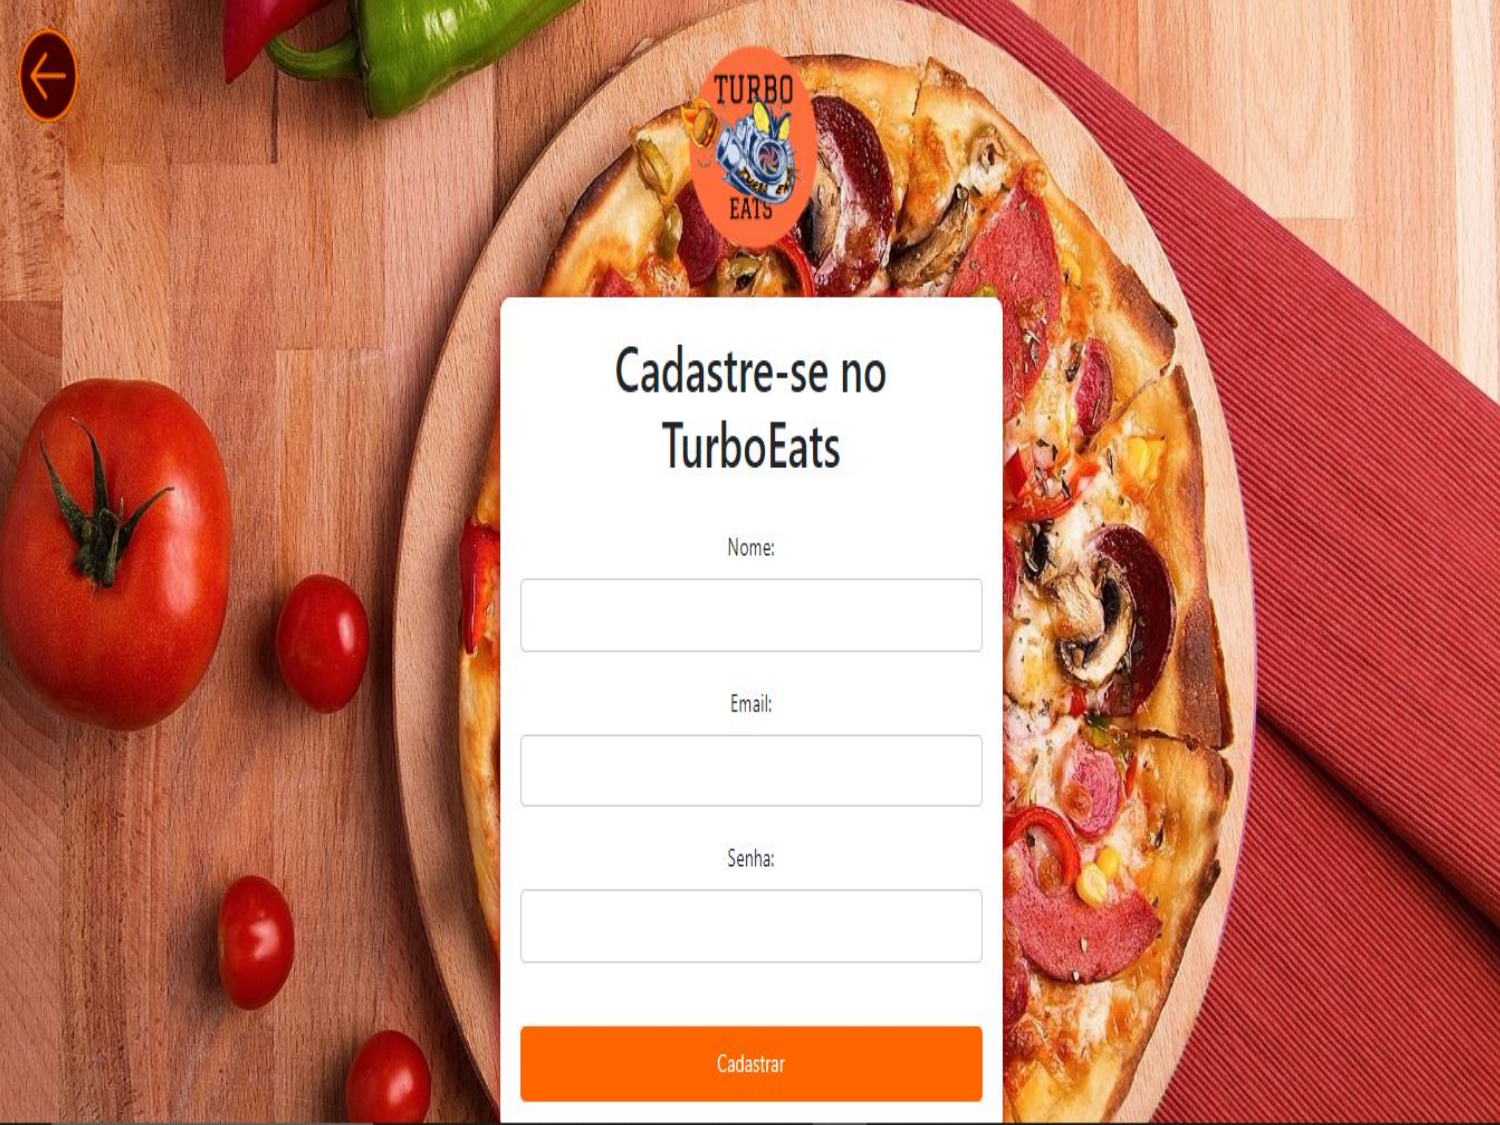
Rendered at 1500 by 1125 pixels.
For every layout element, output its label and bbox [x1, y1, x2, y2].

list [0, 0, 1500, 1125]
